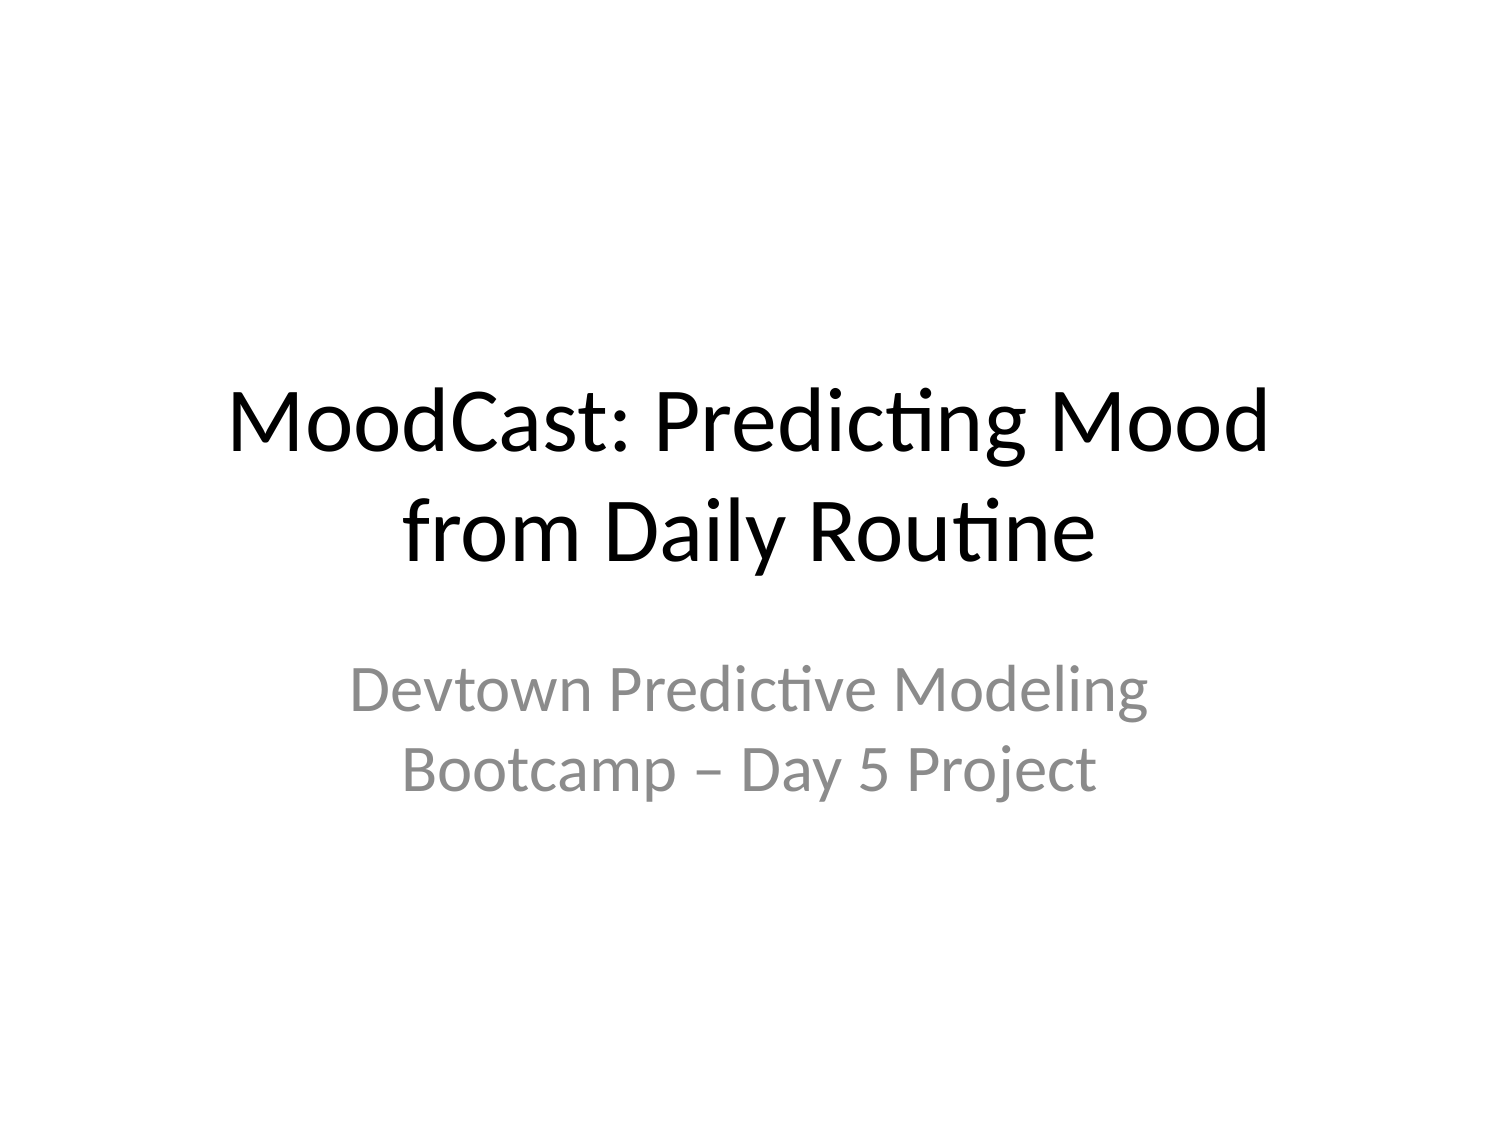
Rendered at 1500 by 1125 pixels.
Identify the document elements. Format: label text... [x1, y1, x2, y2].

subtitle Devtown Predictive Modeling Bootcamp – Day 5 Project [225, 637, 1275, 925]
title MoodCast: Predicting Mood from Daily Routine [112, 349, 1388, 591]
